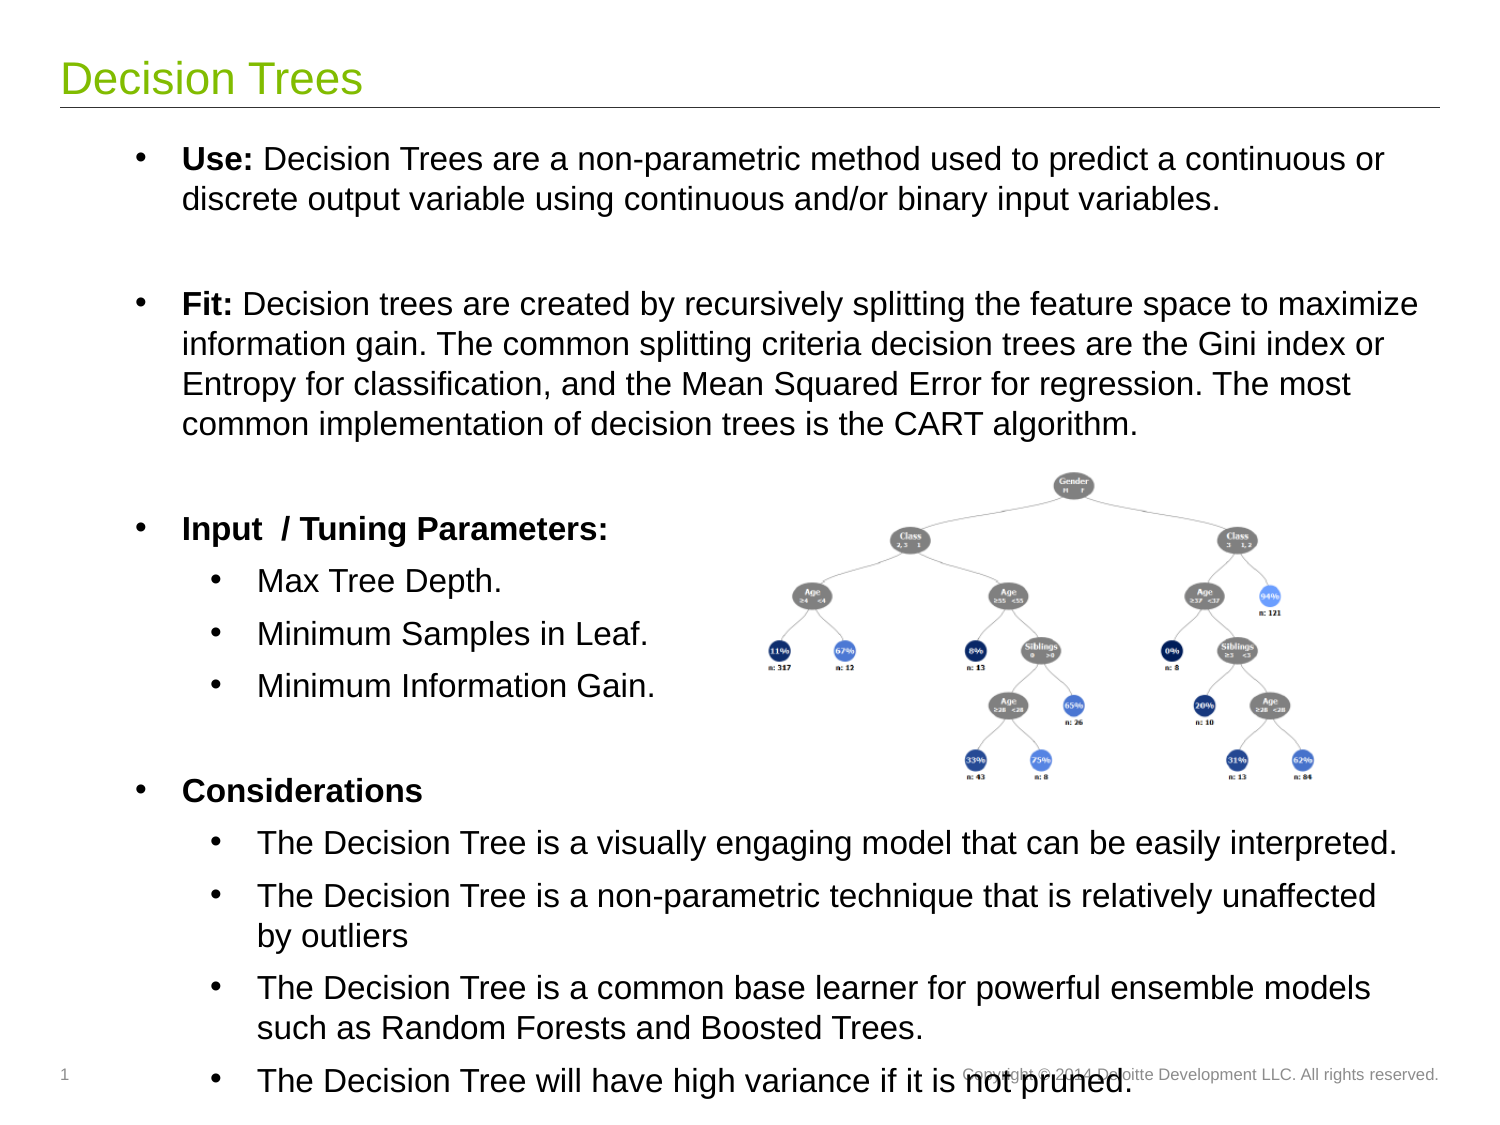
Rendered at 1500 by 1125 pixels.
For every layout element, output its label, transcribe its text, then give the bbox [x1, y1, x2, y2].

title Decision Trees [60, 48, 1440, 105]
picture [761, 468, 1334, 788]
text_box Use: Decision Trees are a non-parametric method used to predict a continuous or discrete output variable using continuous and/or binary input variables. Fit: Decision trees are created by recursively splitting the feature space to maximize information gain. The common splitting criteria decision trees are the Gini index or Entropy for classification, and the Mean Squared Error for regression. The most common implementation of decision trees is the CART algorithm. Input / Tuning Parameters: Max Tree Depth. Minimum Samples in Leaf. Minimum Information Gain. Considerations The Decision Tree is a visually engaging model that can be easily interpreted. The Decision Tree is a non-parametric technique that is relatively unaffected by outliers The Decision Tree is a common base learner for powerful ensemble models such as Random Forests and Boosted Trees. The Decision Tree will have high variance if it is not pruned. [59, 137, 1423, 1099]
